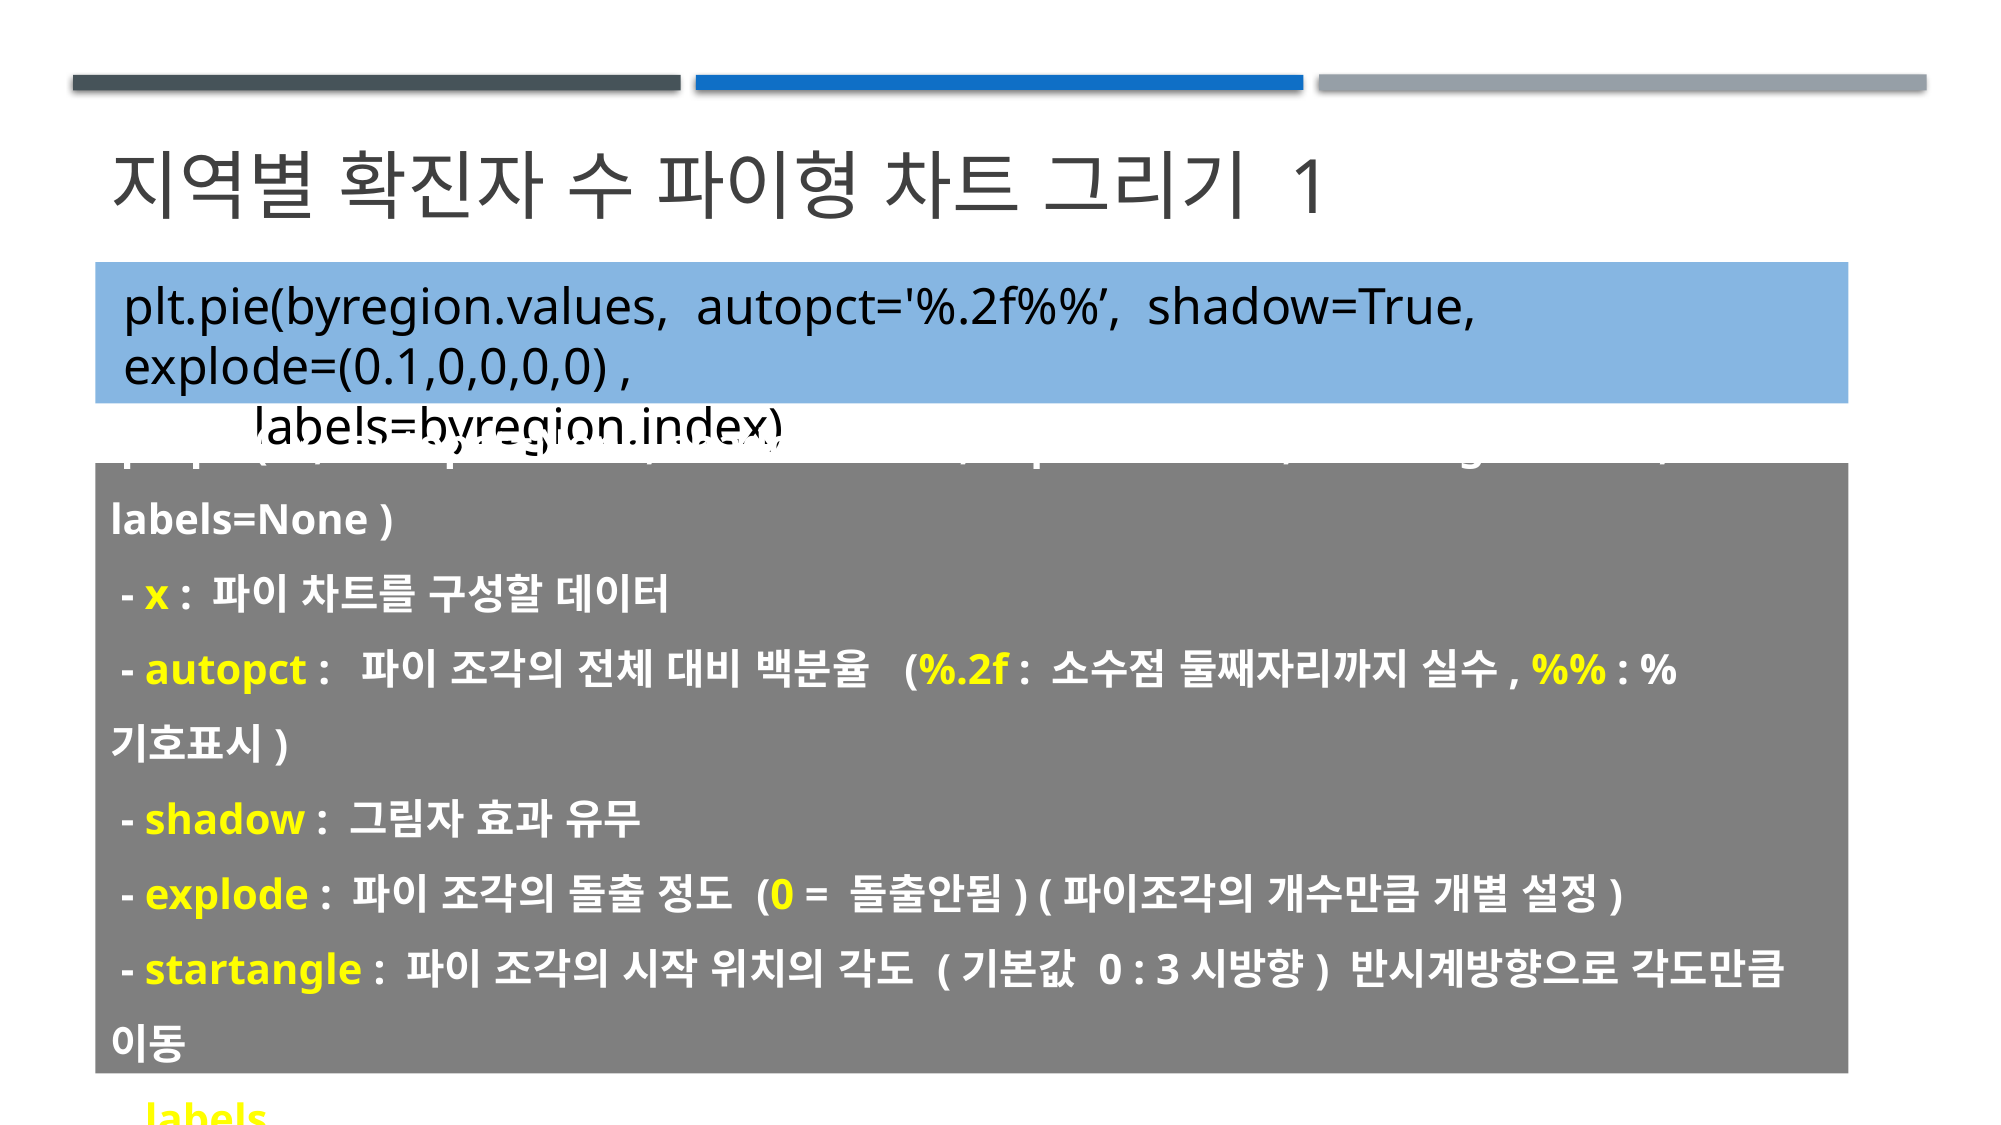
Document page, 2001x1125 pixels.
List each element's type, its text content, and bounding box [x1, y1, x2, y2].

text_box [95, 262, 1849, 404]
text_box plt.pie( x, autopct=None, shadow=False, explode=None, startangle=None, labels=None ) - x : 파이 차트를 구성할 데이터 - autopct : 파이 조각의 전체 대비 백분율 (%.2f : 소수점 둘째자리까지 실수, %% : %기호표시) - shadow : 그림자 효과 유무 - explode : 파이 조각의 돌출 정도 (0 = 돌출안됨) (파이조각의 개수만큼 개별 설정) - startangle : 파이 조각의 시작 위치의 각도 (기본값 0 : 3시방향) 반시계방향으로 각도만큼 이동 - labels : 파이 조각의 라벨 [95, 463, 1849, 1074]
text_box plt.pie(byregion.values, autopct='%.2f%%’, shadow=True, explode=(0.1,0,0,0,0) , labels=byregion.index) [108, 267, 1764, 462]
title 지역별 확진자 수 파이형 차트 그리기 1 [95, 115, 1905, 236]
